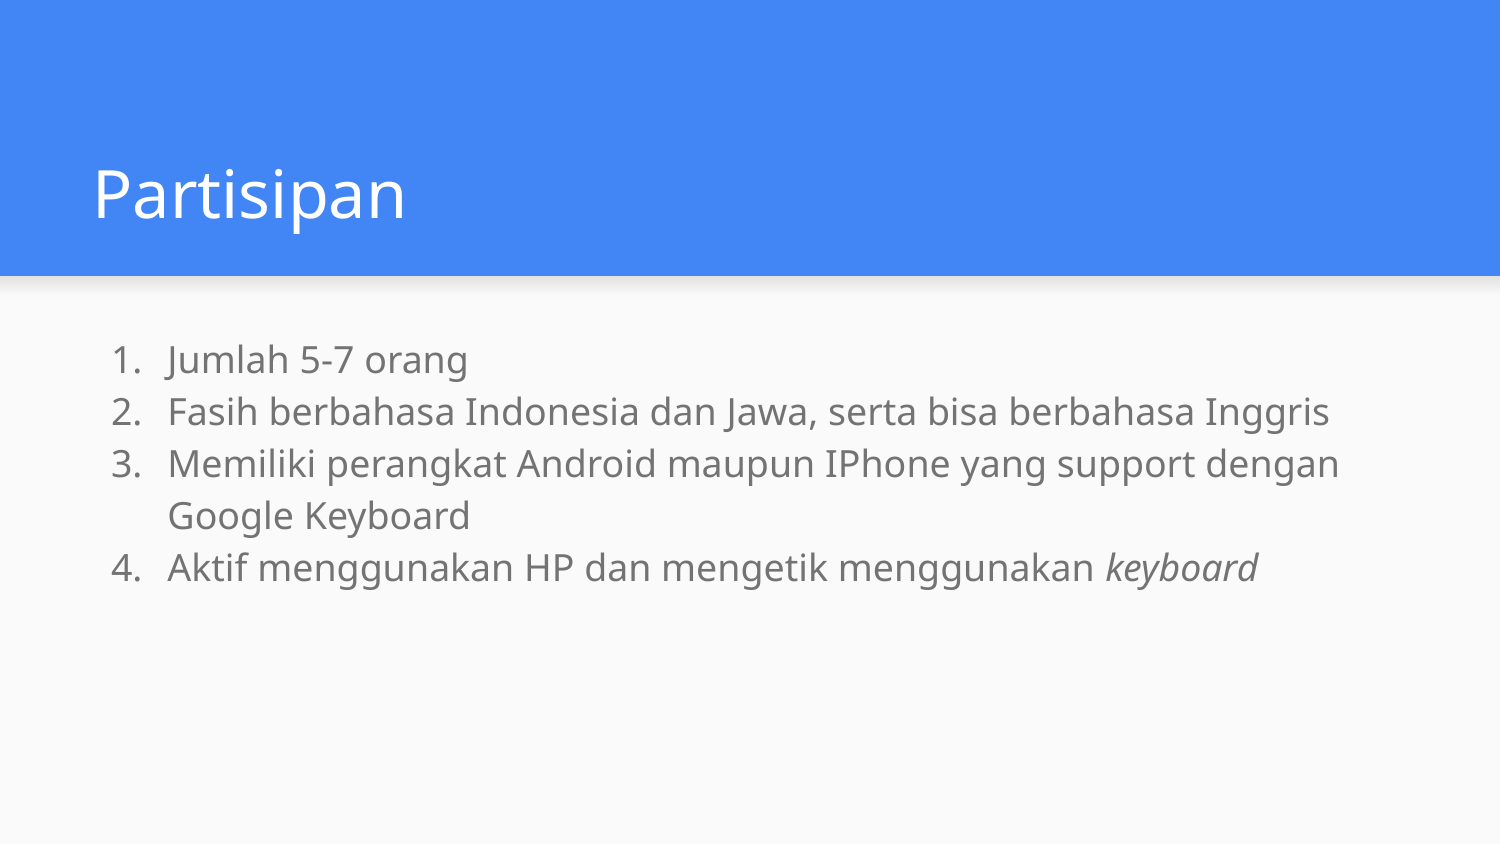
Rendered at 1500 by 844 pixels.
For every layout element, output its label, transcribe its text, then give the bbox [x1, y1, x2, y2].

list Jumlah 5-7 orang Fasih berbahasa Indonesia dan Jawa, serta bisa berbahasa Inggris Memiliki perangkat Android maupun IPhone yang support dengan Google Keyboard Aktif menggunakan HP dan mengetik menggunakan keyboard [77, 314, 1427, 760]
title Partisipan [77, 121, 1427, 248]
